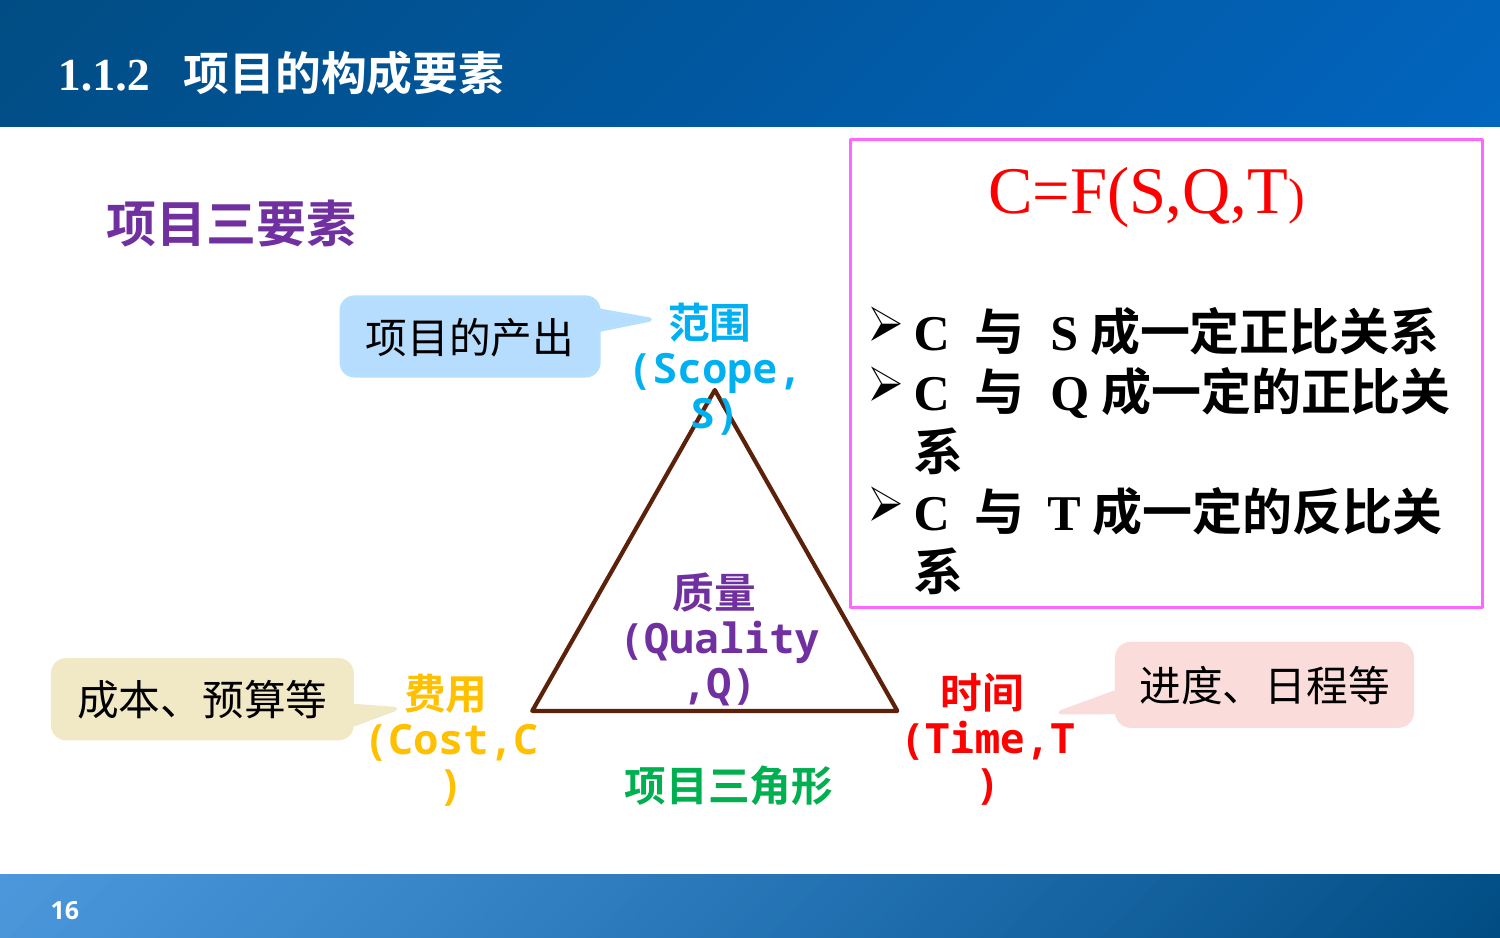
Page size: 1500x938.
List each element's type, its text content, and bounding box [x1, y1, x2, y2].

text_box [843, 611, 875, 714]
text_box [612, 446, 817, 565]
text_box 项目的产出 [339, 295, 602, 378]
text_box 费用(Cost,C) [338, 666, 563, 817]
text_box 范围(Scope,S) [602, 295, 827, 446]
text_box 时间(Time,T) [875, 664, 1100, 815]
text_box 质量(Quality,Q) [596, 565, 843, 715]
text_box 1.1.2 项目的构成要素 [42, 19, 1000, 126]
subtitle 项目三要素 [91, 185, 1391, 695]
text_box 进度、日程等 [1100, 641, 1415, 728]
text_box C=F(S,Q,T) C 与S成一定正比关系 C 与Q成一定的正比关系 C 与 T成一定的反比关系 [850, 139, 1483, 608]
text_box 项目三角形 [607, 752, 851, 817]
text_box [555, 594, 596, 714]
text_box 成本、预算等 [50, 658, 352, 741]
